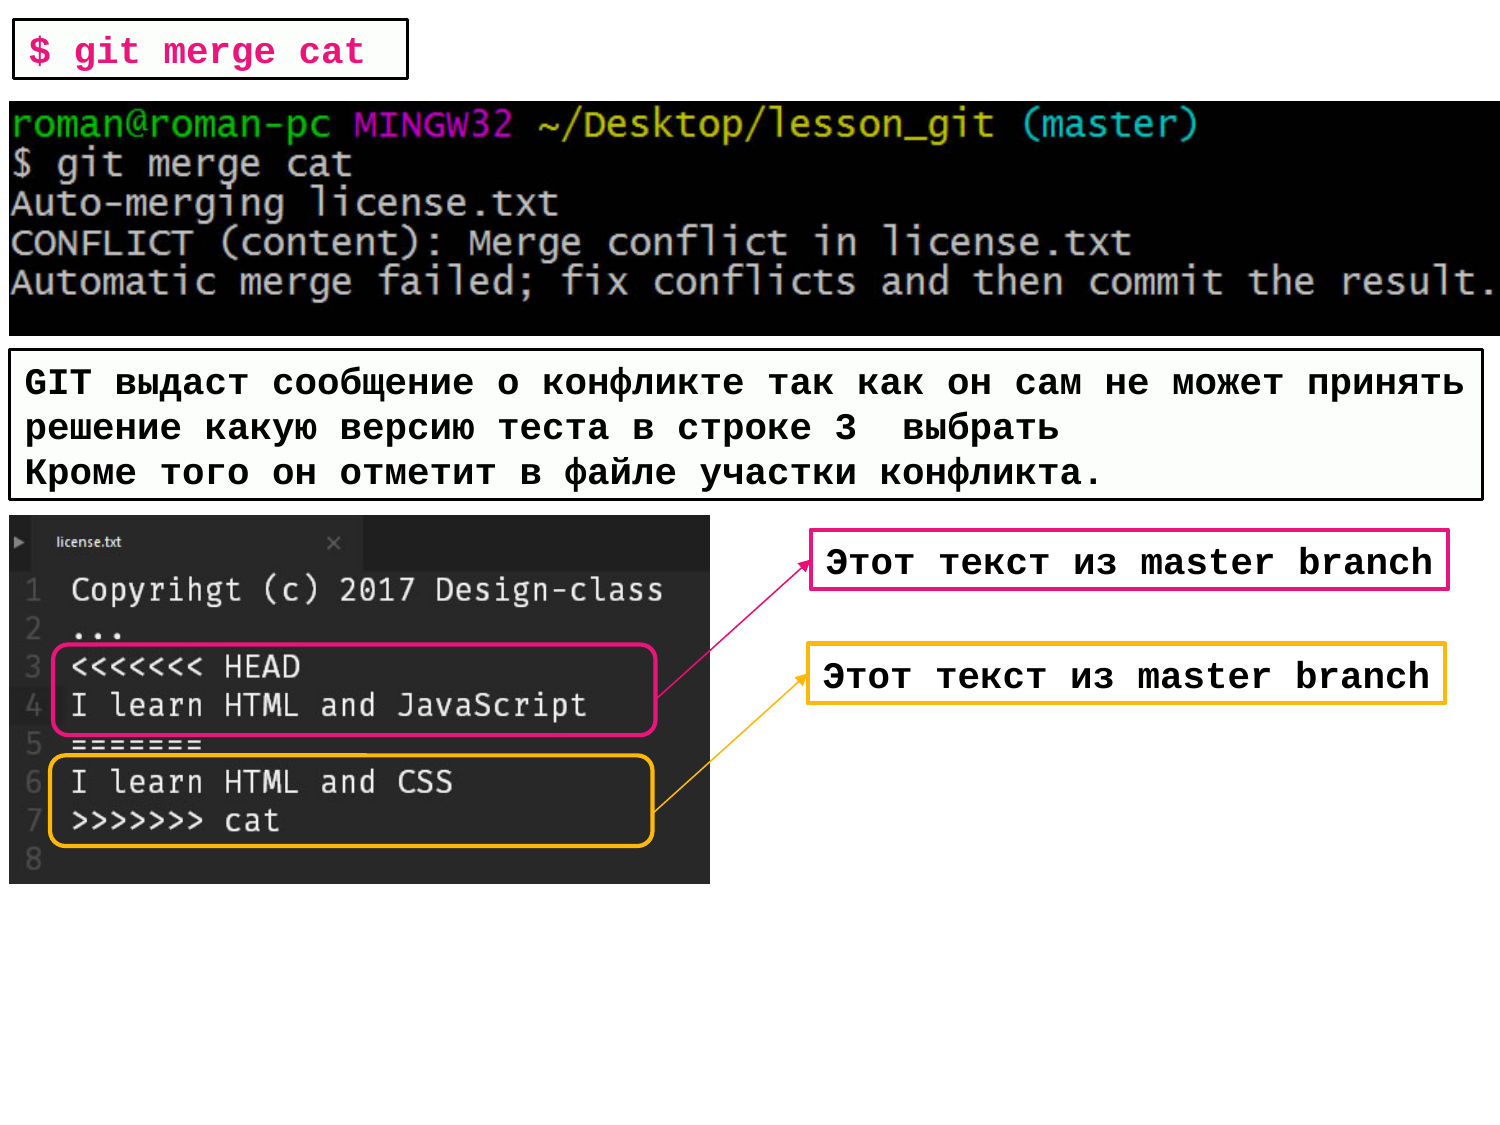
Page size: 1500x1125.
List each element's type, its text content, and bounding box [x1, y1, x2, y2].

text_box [52, 529, 1451, 648]
text_box GIT выдаст сообщение о конфликте так как он сам не может принять решение какую версию теста в строке 3 выбрать Кроме того он отметит в файле участки конфликта. [9, 349, 1483, 500]
picture [8, 515, 711, 884]
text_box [49, 643, 1448, 847]
picture [8, 101, 1500, 336]
text_box $ git merge cat [13, 19, 408, 79]
